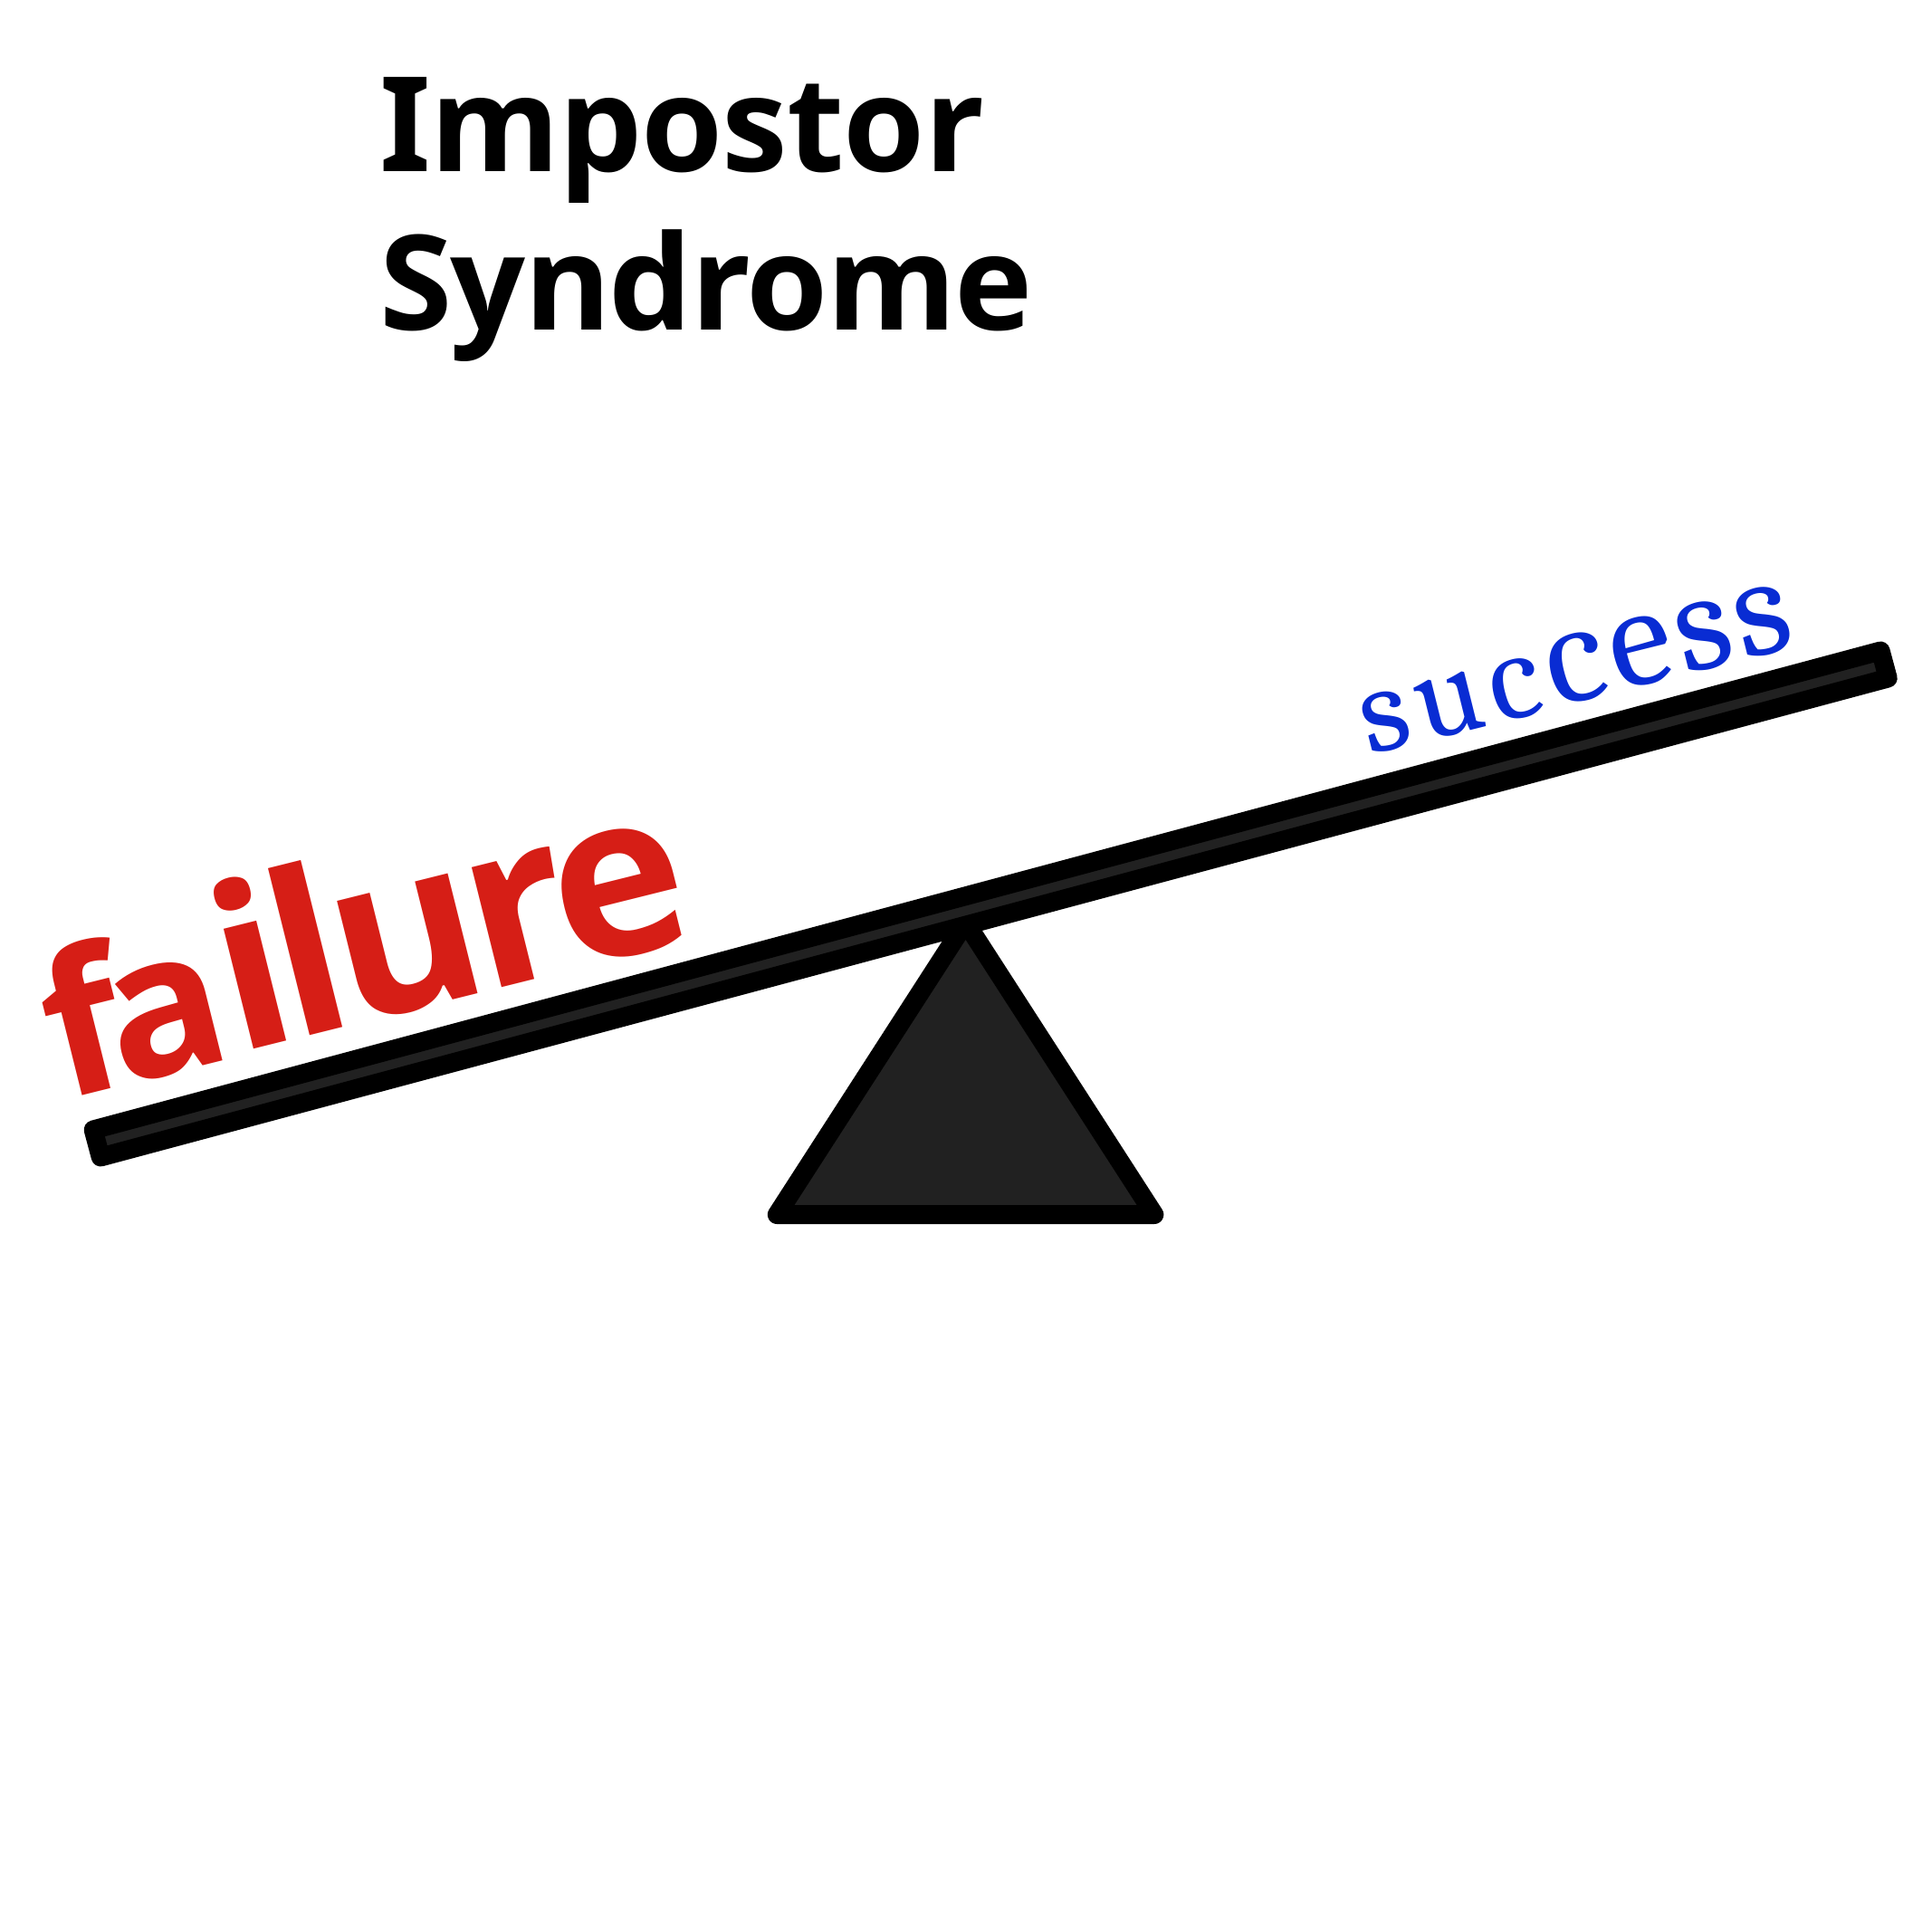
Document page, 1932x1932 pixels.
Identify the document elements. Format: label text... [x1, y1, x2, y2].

text_box [739, 669, 1889, 985]
text_box [777, 925, 1154, 1215]
title Impostor Syndrome [378, 39, 1552, 362]
text_box success [1345, 531, 1889, 795]
text_box failure [24, 778, 749, 1163]
